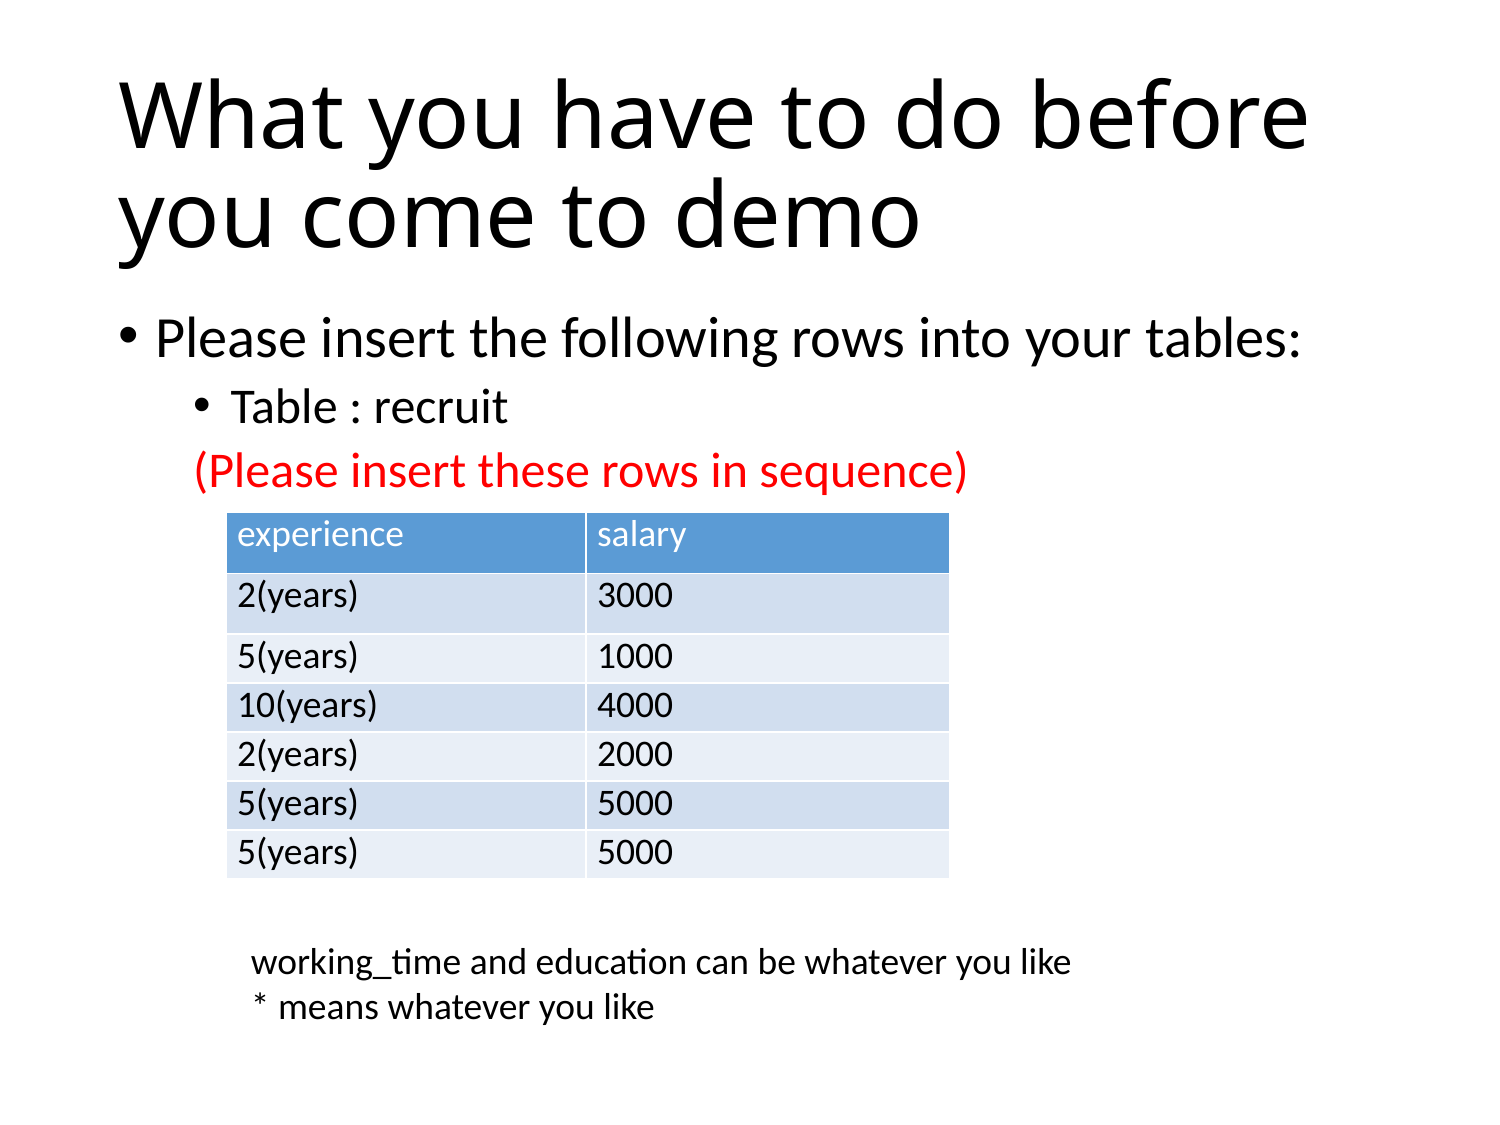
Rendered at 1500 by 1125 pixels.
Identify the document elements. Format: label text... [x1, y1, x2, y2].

table_cell 1000 [587, 635, 949, 682]
table_cell 5000 [587, 782, 949, 829]
table_header experience [227, 513, 585, 573]
table_cell 5(years) [227, 782, 585, 829]
table_cell 3000 [587, 574, 949, 633]
list Please insert the following rows into your tables: Table : recruit (Please insert these rows in sequence) [103, 299, 1397, 1014]
table_cell 2(years) [227, 574, 585, 633]
title What you have to do before you come to demo [103, 59, 1397, 278]
text_box working_time and education can be whatever you like * means whatever you like [236, 929, 1256, 1035]
table_header salary [587, 513, 949, 573]
table_cell 5(years) [227, 831, 585, 878]
table_cell 4000 [587, 684, 949, 731]
table_cell 10(years) [227, 684, 585, 731]
table_cell 5000 [587, 831, 949, 878]
table_cell 2(years) [227, 733, 585, 780]
table_cell 2000 [587, 733, 949, 780]
table_cell 5(years) [227, 635, 585, 682]
